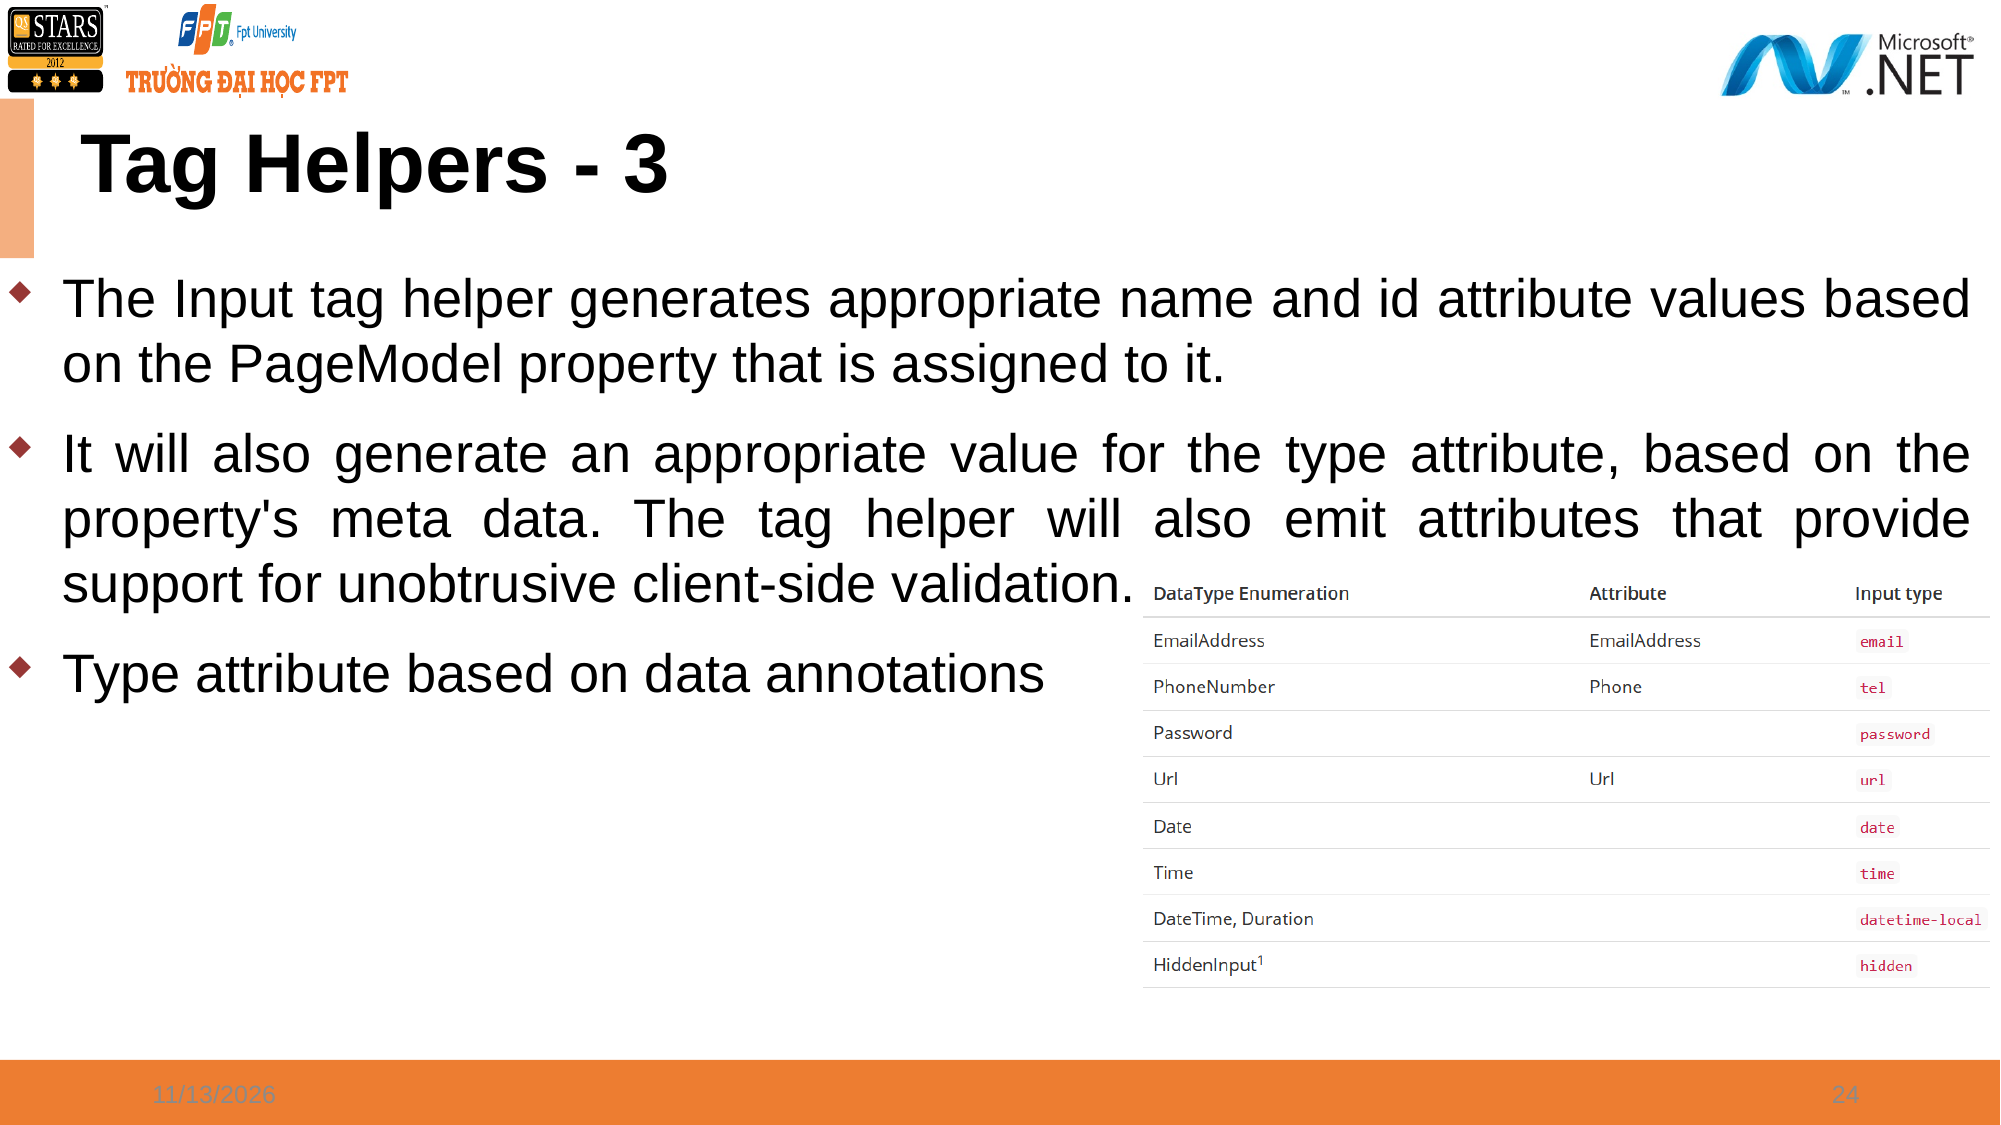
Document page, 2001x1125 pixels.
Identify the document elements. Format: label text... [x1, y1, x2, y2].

title Tag Helpers - 3 [65, 118, 1952, 213]
picture [1685, 0, 2001, 129]
text_box The Input tag helper generates appropriate name and id attribute values based on the PageModel property that is assigned to it. It will also generate an appropriate value for the type attribute, based on the property's meta data. The tag helper will also emit attributes that provide support for unobtrusive client-side validation. Type attribute based on data annotations [0, 256, 1990, 711]
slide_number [137, 1063, 588, 1123]
picture [1142, 578, 1990, 1004]
slide_number 24 [1424, 1063, 1875, 1123]
